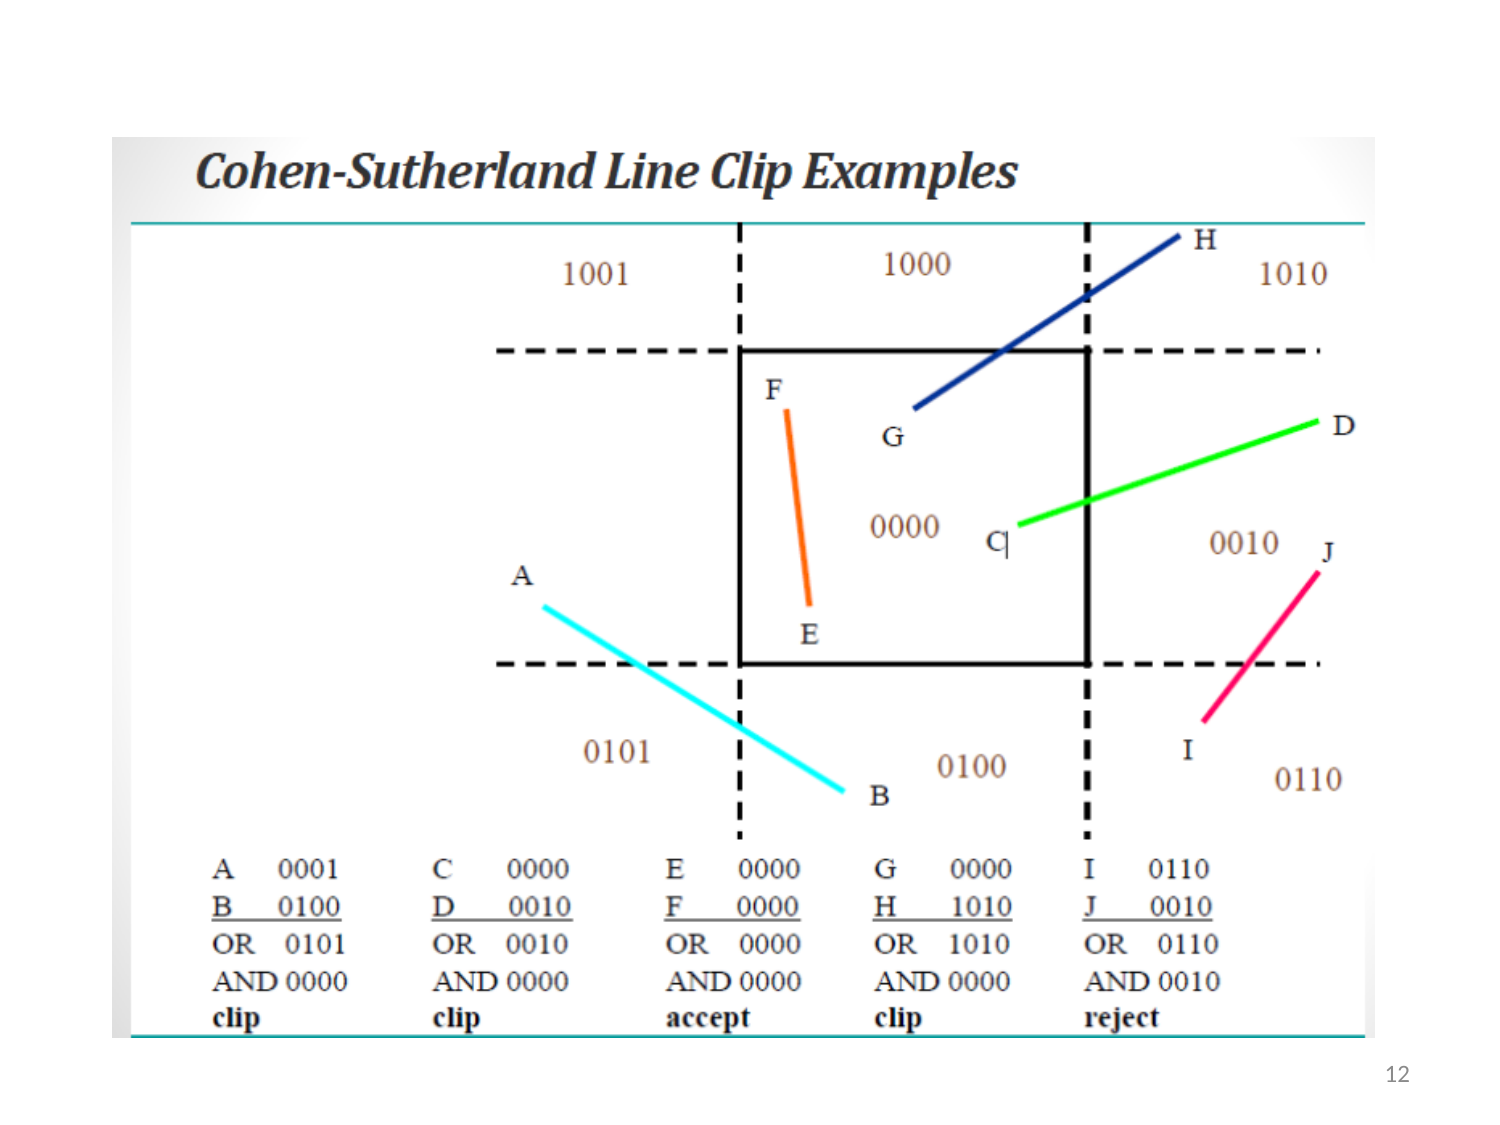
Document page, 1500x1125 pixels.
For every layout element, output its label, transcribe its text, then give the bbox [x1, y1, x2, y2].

slide_number 12 [1074, 1042, 1425, 1103]
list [112, 137, 1376, 1038]
